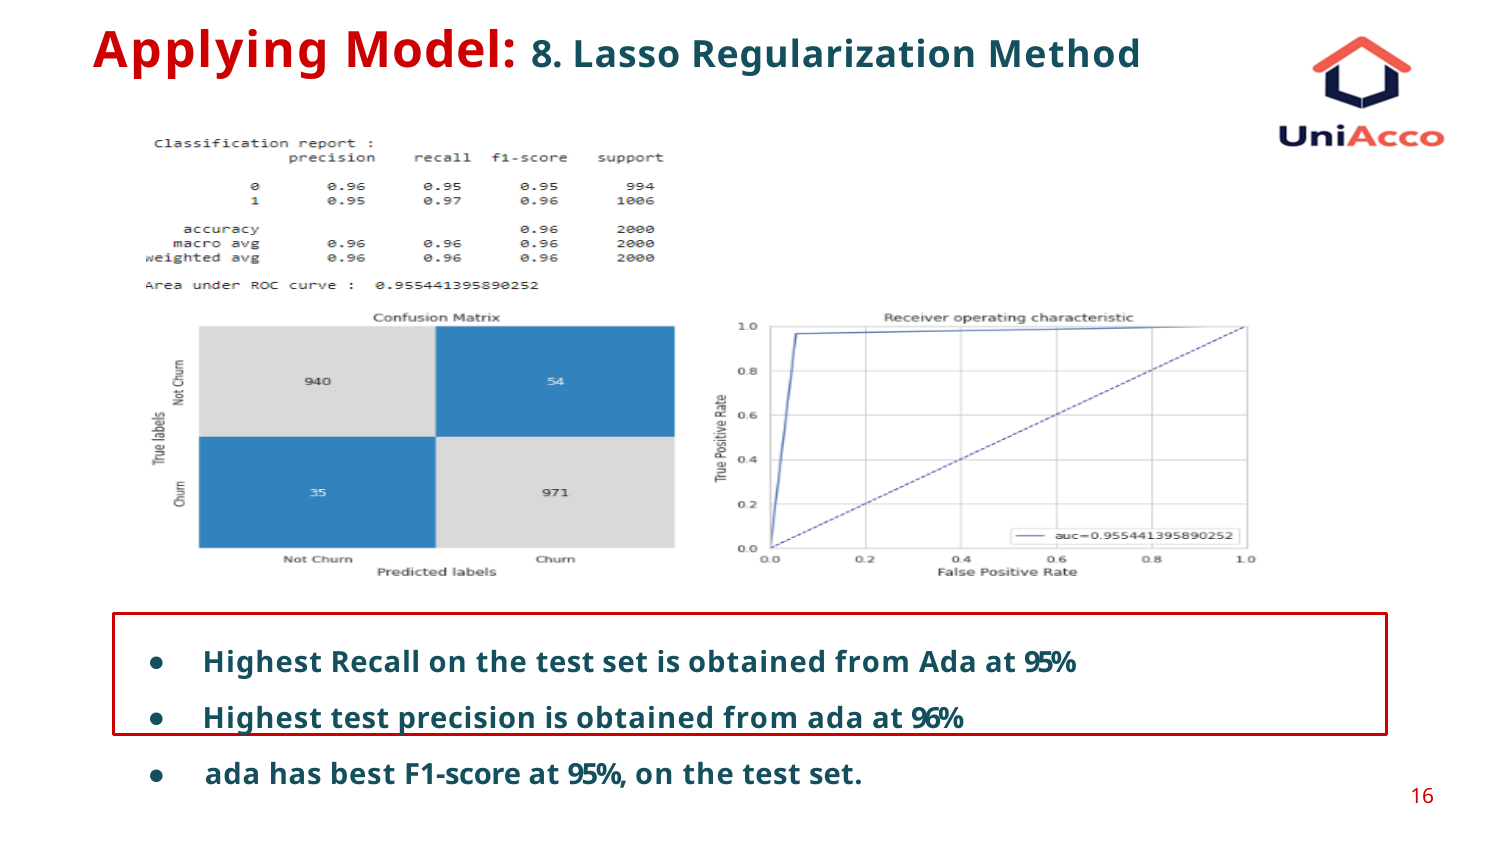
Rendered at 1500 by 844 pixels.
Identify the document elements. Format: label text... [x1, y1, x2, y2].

text_box ● ada has best F1-score at 95%, on the test set. [145, 754, 961, 791]
text_box Highest Recall on the test set is obtained from Ada at 95% Highest test precision is obtained from ada at 96% [113, 613, 1387, 735]
title Applying Model: 8. Lasso Regularization Method [91, 15, 1152, 159]
picture [146, 0, 1500, 589]
text_box 16 [1404, 782, 1440, 811]
